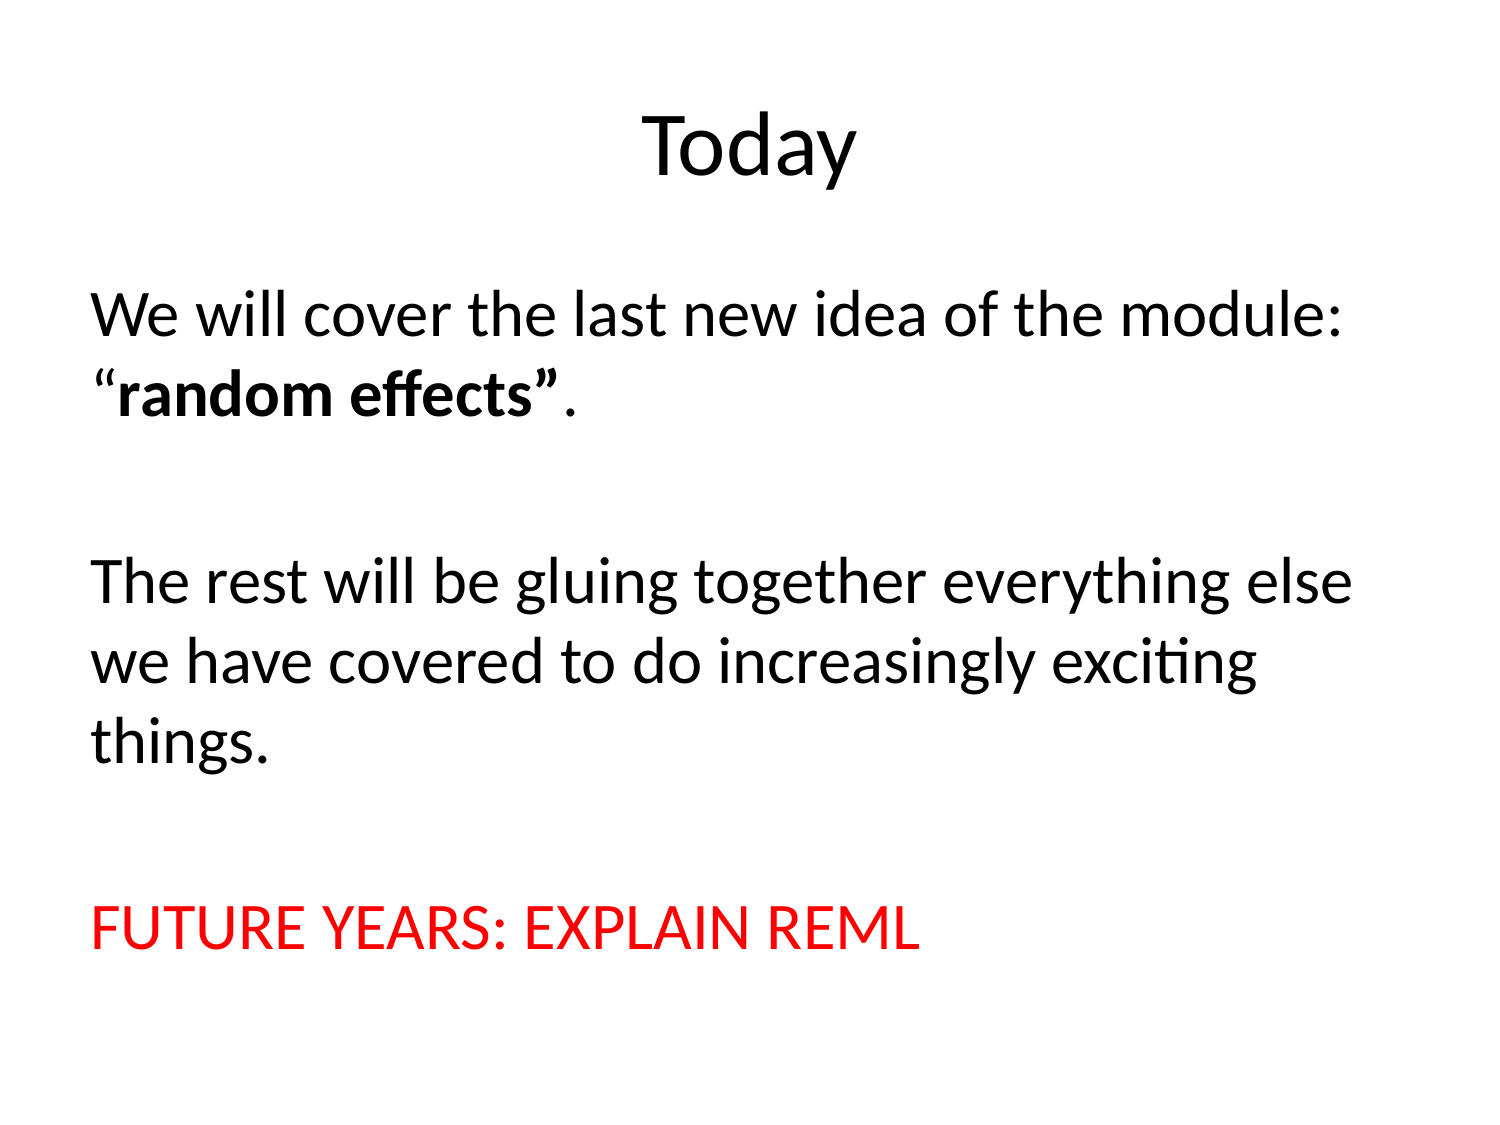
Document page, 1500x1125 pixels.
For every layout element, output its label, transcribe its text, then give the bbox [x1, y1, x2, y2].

title Today [75, 45, 1425, 233]
list We will cover the last new idea of the module: “random effects”. The rest will be gluing together everything else we have covered to do increasingly exciting things. FUTURE YEARS: EXPLAIN REML [75, 262, 1425, 1005]
